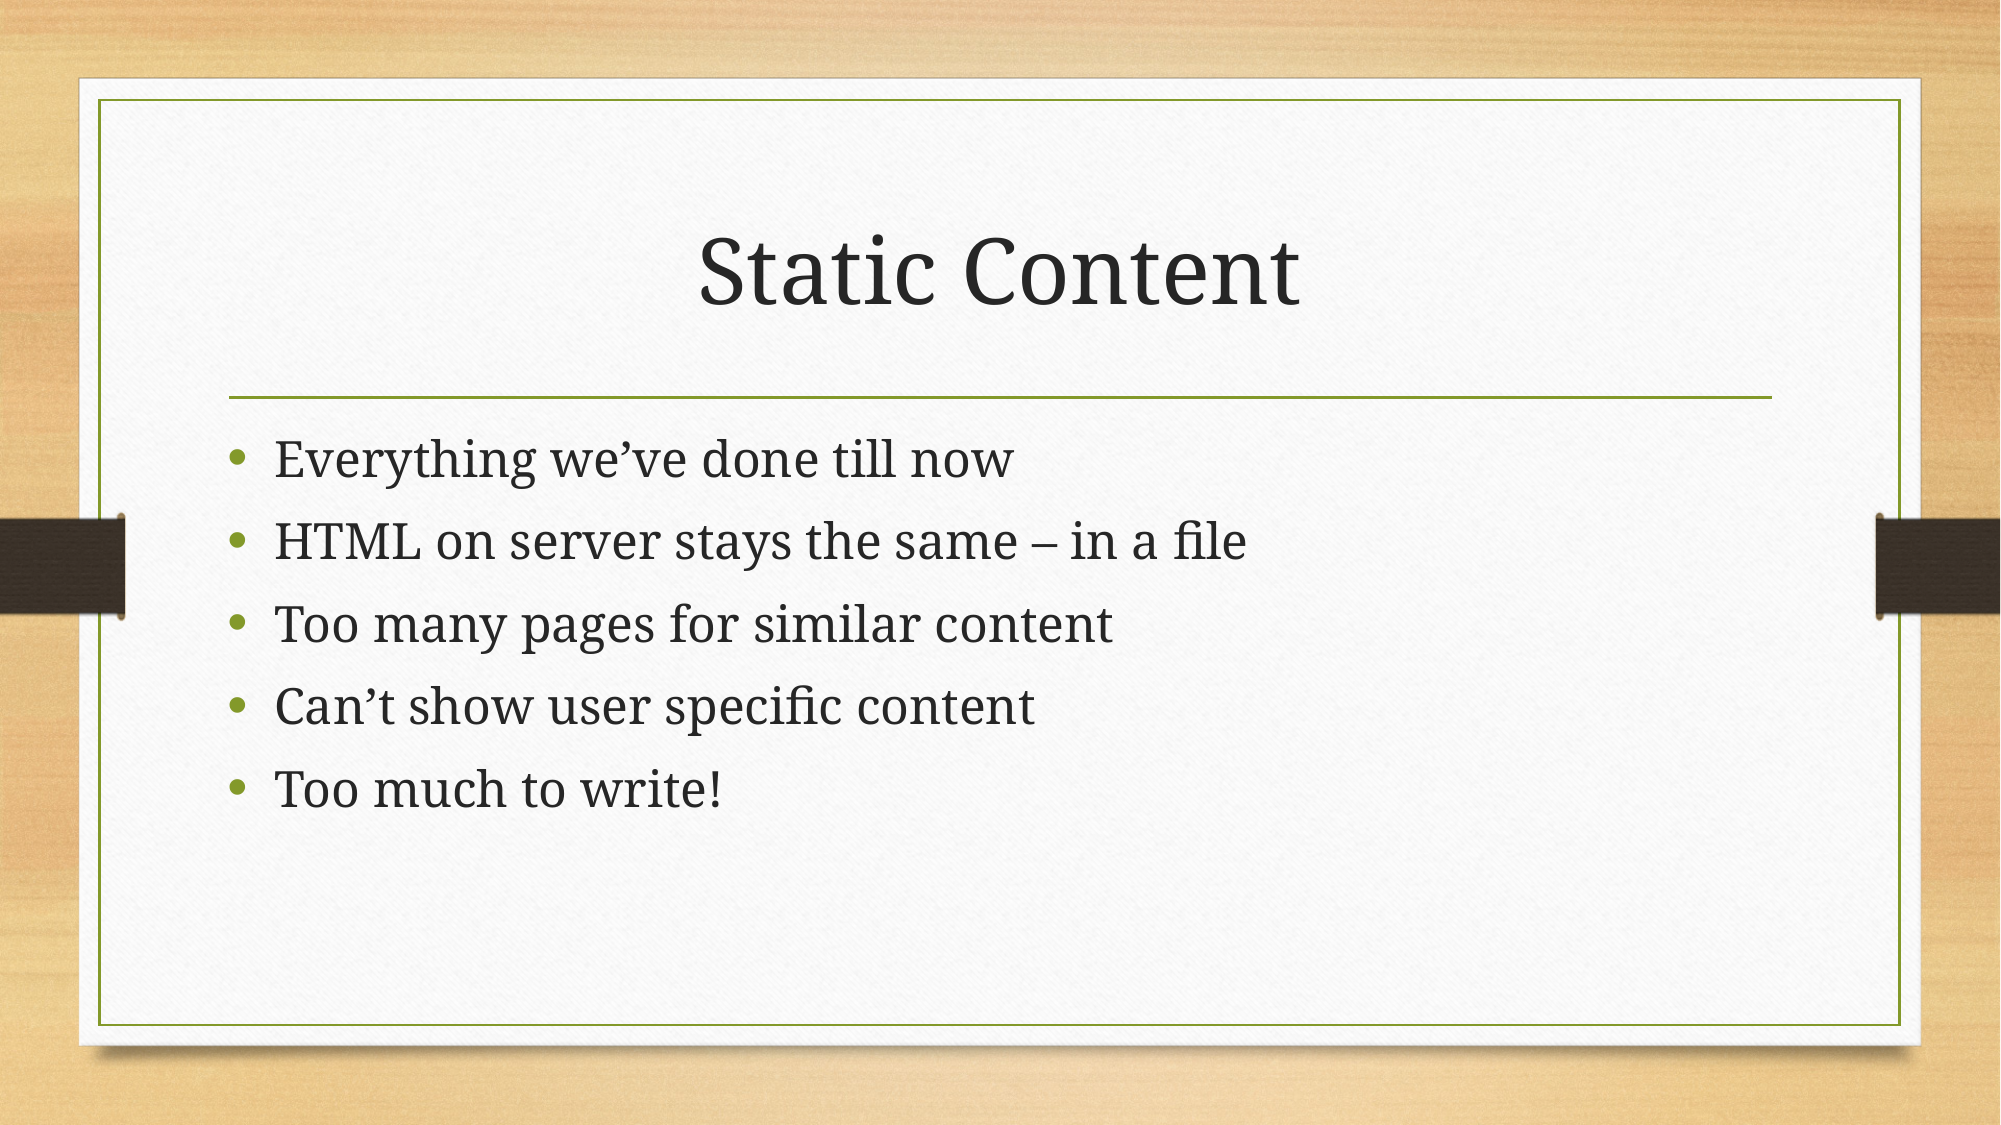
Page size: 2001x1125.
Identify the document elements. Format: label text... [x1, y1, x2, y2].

picture [0, 0, 2001, 1125]
list Everything we’ve done till now HTML on server stays the same – in a file Too many pages for similar content Can’t show user specific content Too much to write! [212, 419, 1788, 964]
title Static Content [212, 161, 1788, 375]
